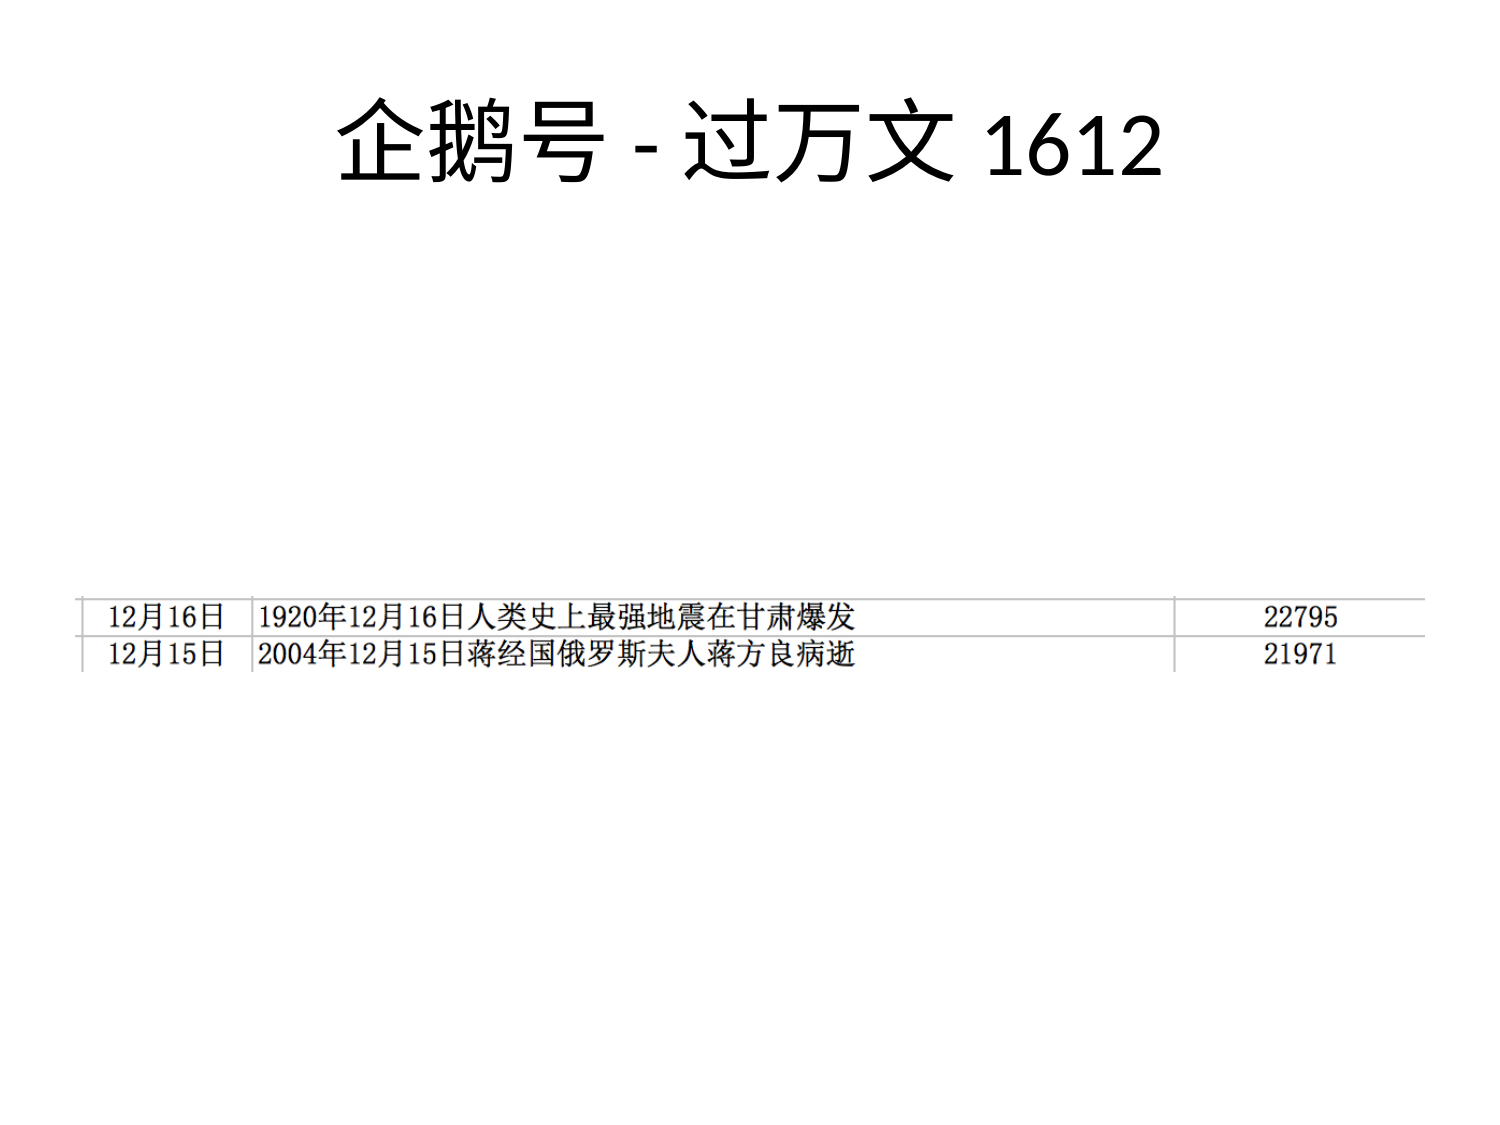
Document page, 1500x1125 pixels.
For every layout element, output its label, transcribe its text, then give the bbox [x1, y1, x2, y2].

title 企鹅号-过万文1612 [75, 45, 1425, 233]
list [74, 262, 1426, 1006]
